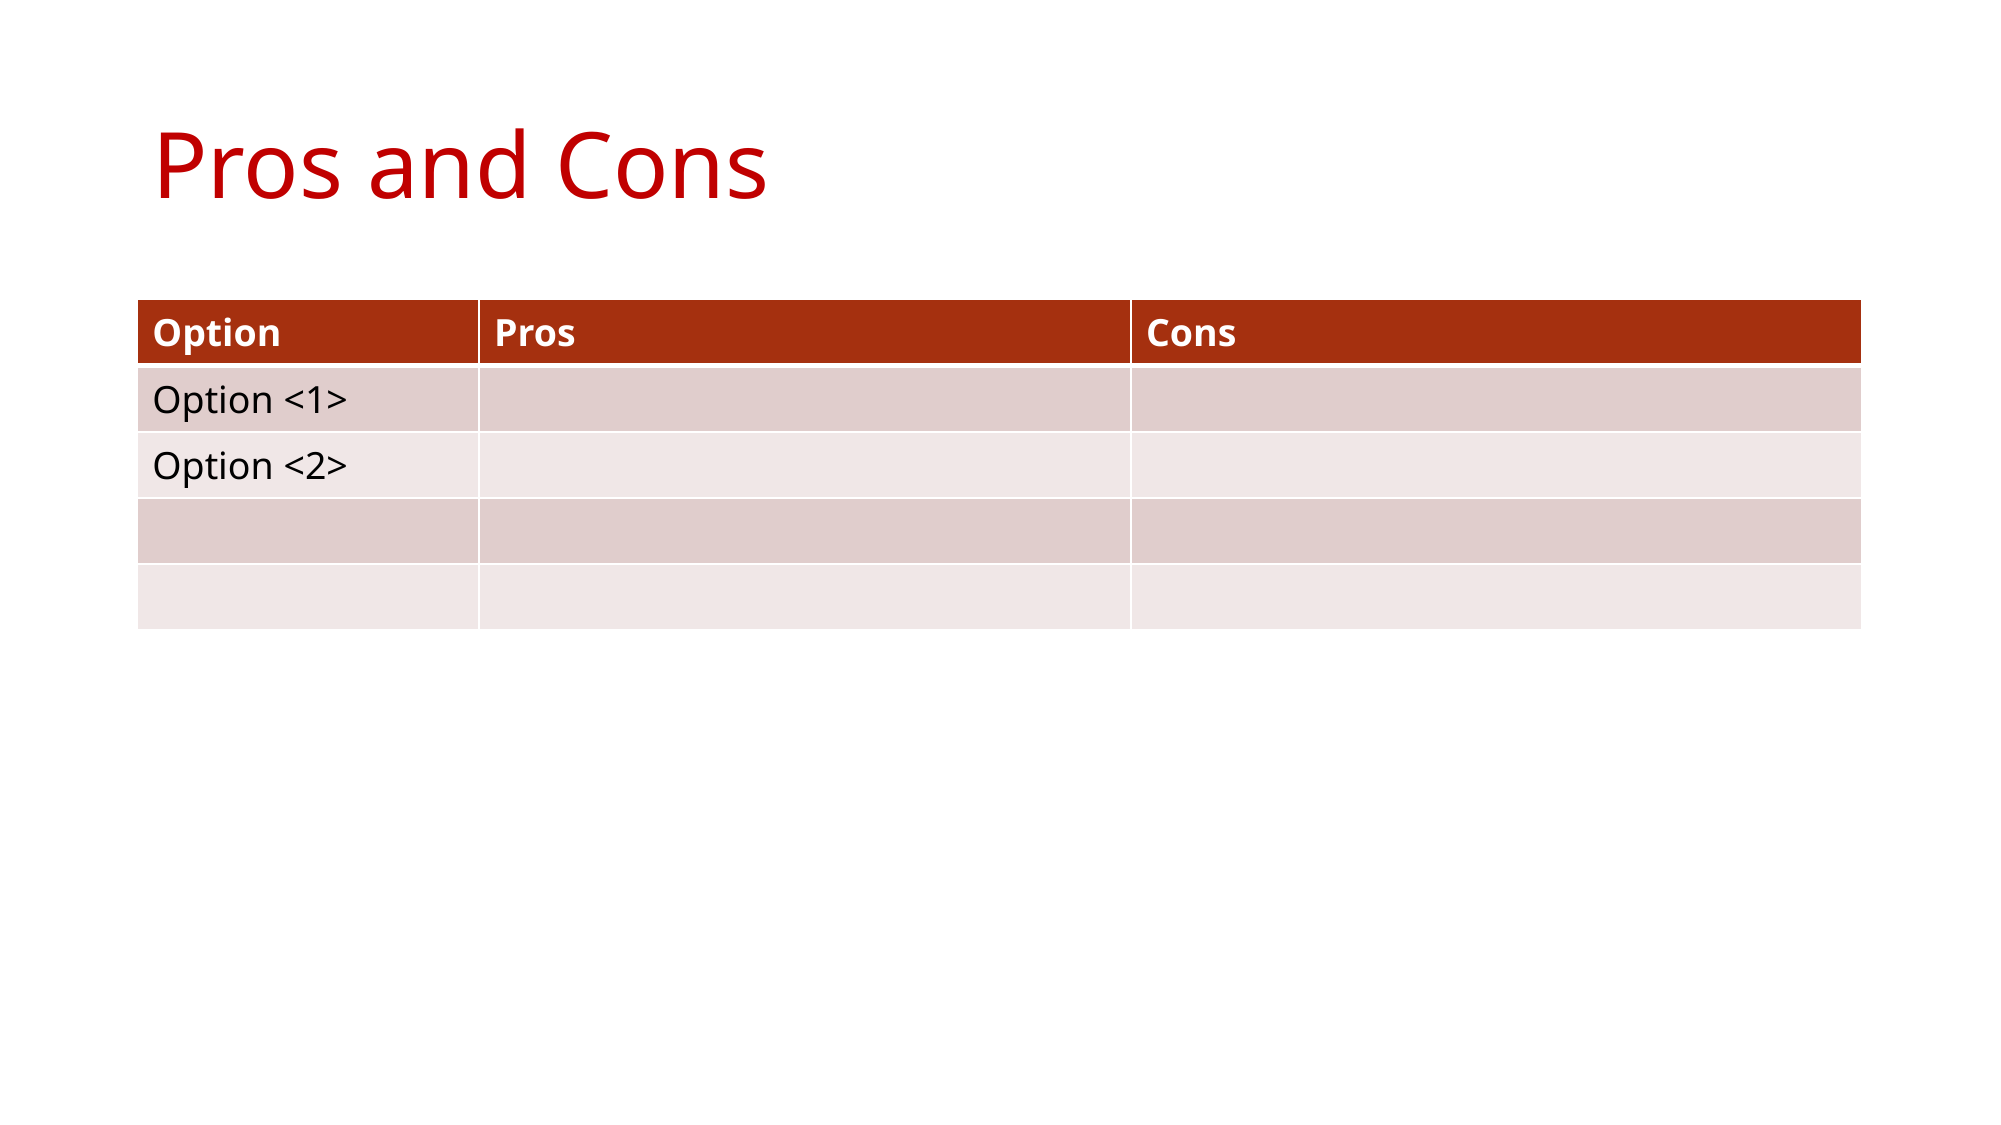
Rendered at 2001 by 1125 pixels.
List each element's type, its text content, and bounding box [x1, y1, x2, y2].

table_cell [480, 565, 1130, 629]
table_cell [1132, 433, 1861, 497]
table_cell Option <1> [138, 368, 478, 431]
table_cell [480, 433, 1130, 497]
table_cell [1132, 499, 1861, 563]
table_cell [1132, 565, 1861, 629]
title Pros and Cons [137, 59, 1863, 278]
table_cell [480, 499, 1130, 563]
table_header Option [138, 300, 478, 363]
table_cell Option <2> [138, 433, 478, 497]
table_header Cons [1132, 300, 1861, 363]
table_cell [138, 565, 478, 629]
table_header Pros [480, 300, 1130, 363]
table_cell [138, 499, 478, 563]
table_cell [1132, 368, 1861, 431]
table_cell [480, 368, 1130, 431]
